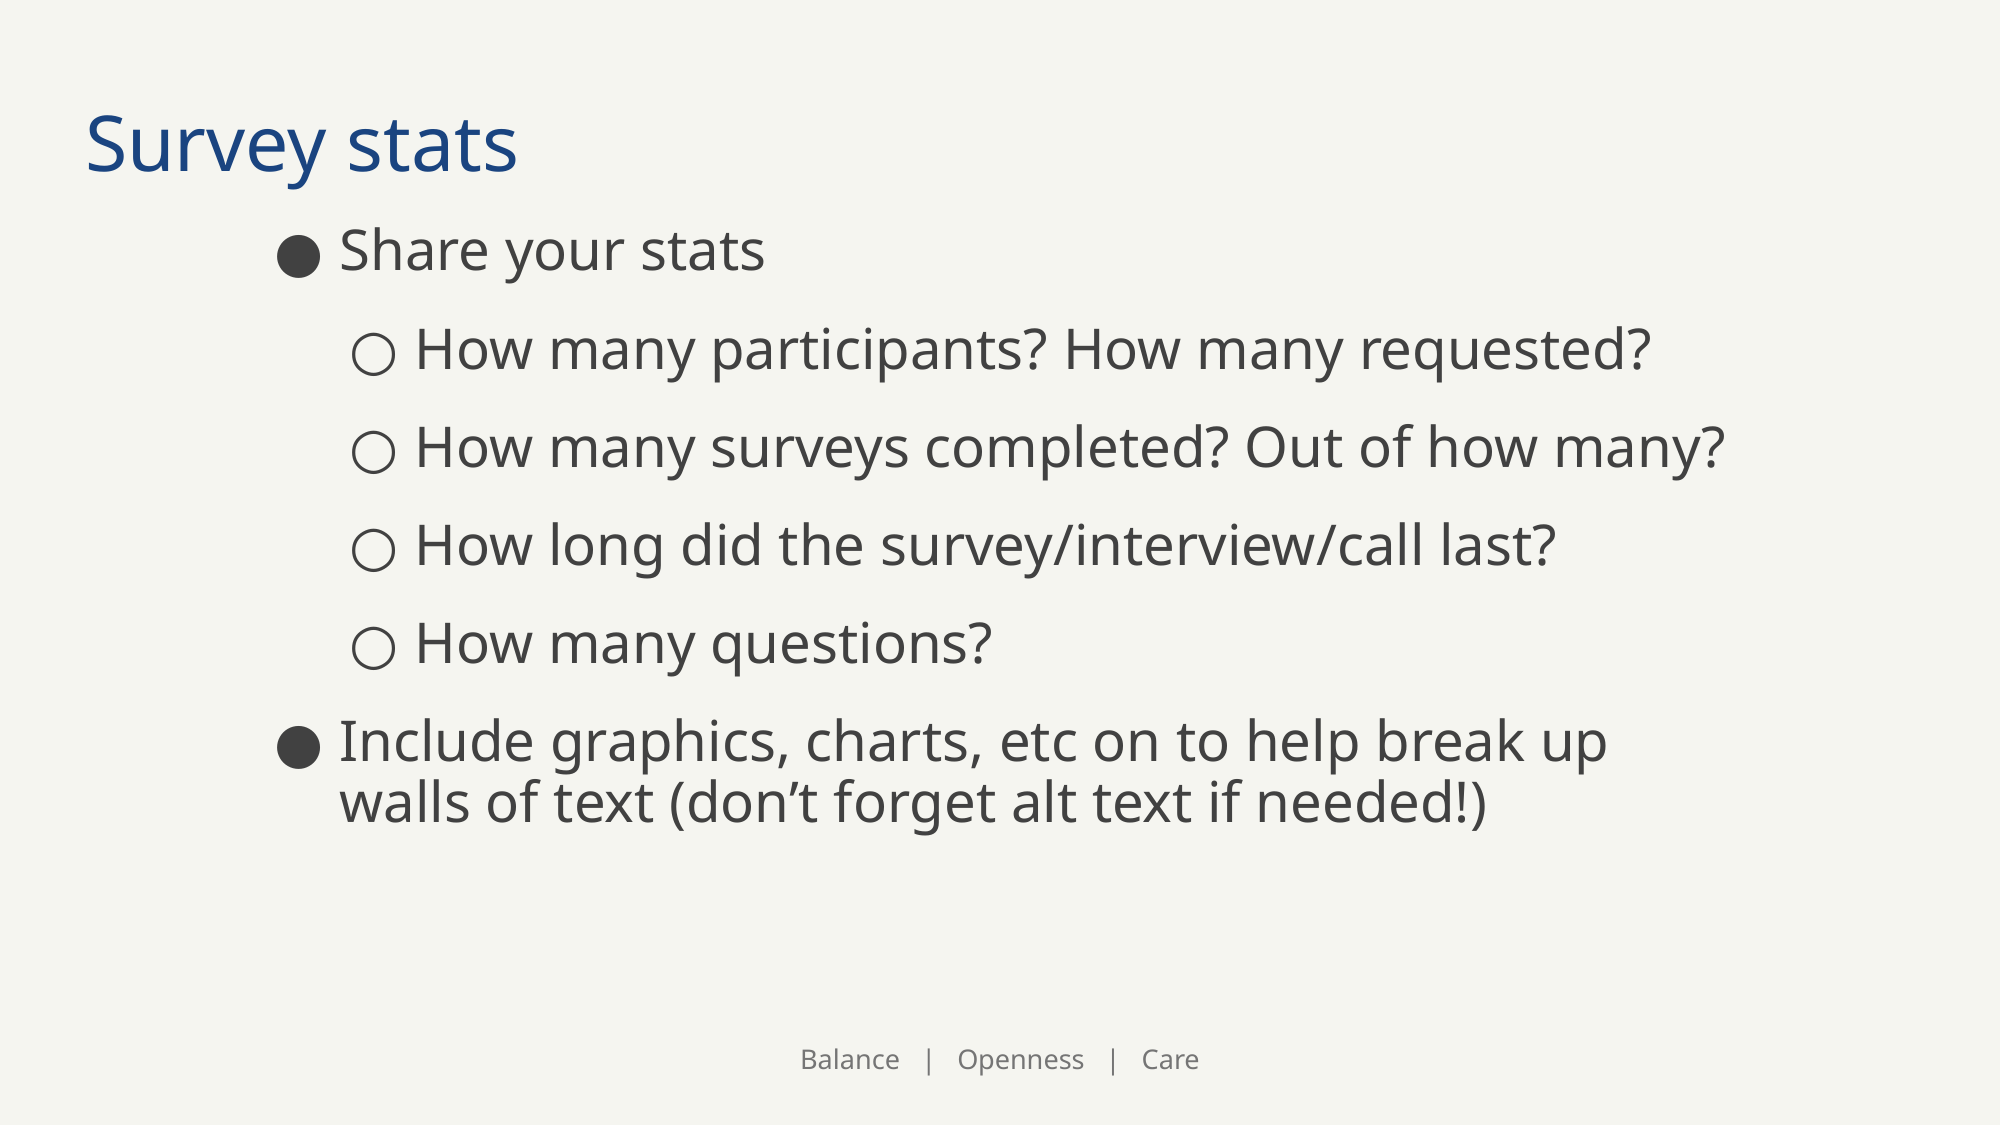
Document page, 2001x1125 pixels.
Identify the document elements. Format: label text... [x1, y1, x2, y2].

list Share your stats How many participants? How many requested? How many surveys completed? Out of how many? How long did the survey/interview/call last? How many questions? Include graphics, charts, etc on to help break up walls of text (don’t forget alt text if needed!) [249, 214, 1751, 868]
title Survey stats [70, 97, 1934, 301]
